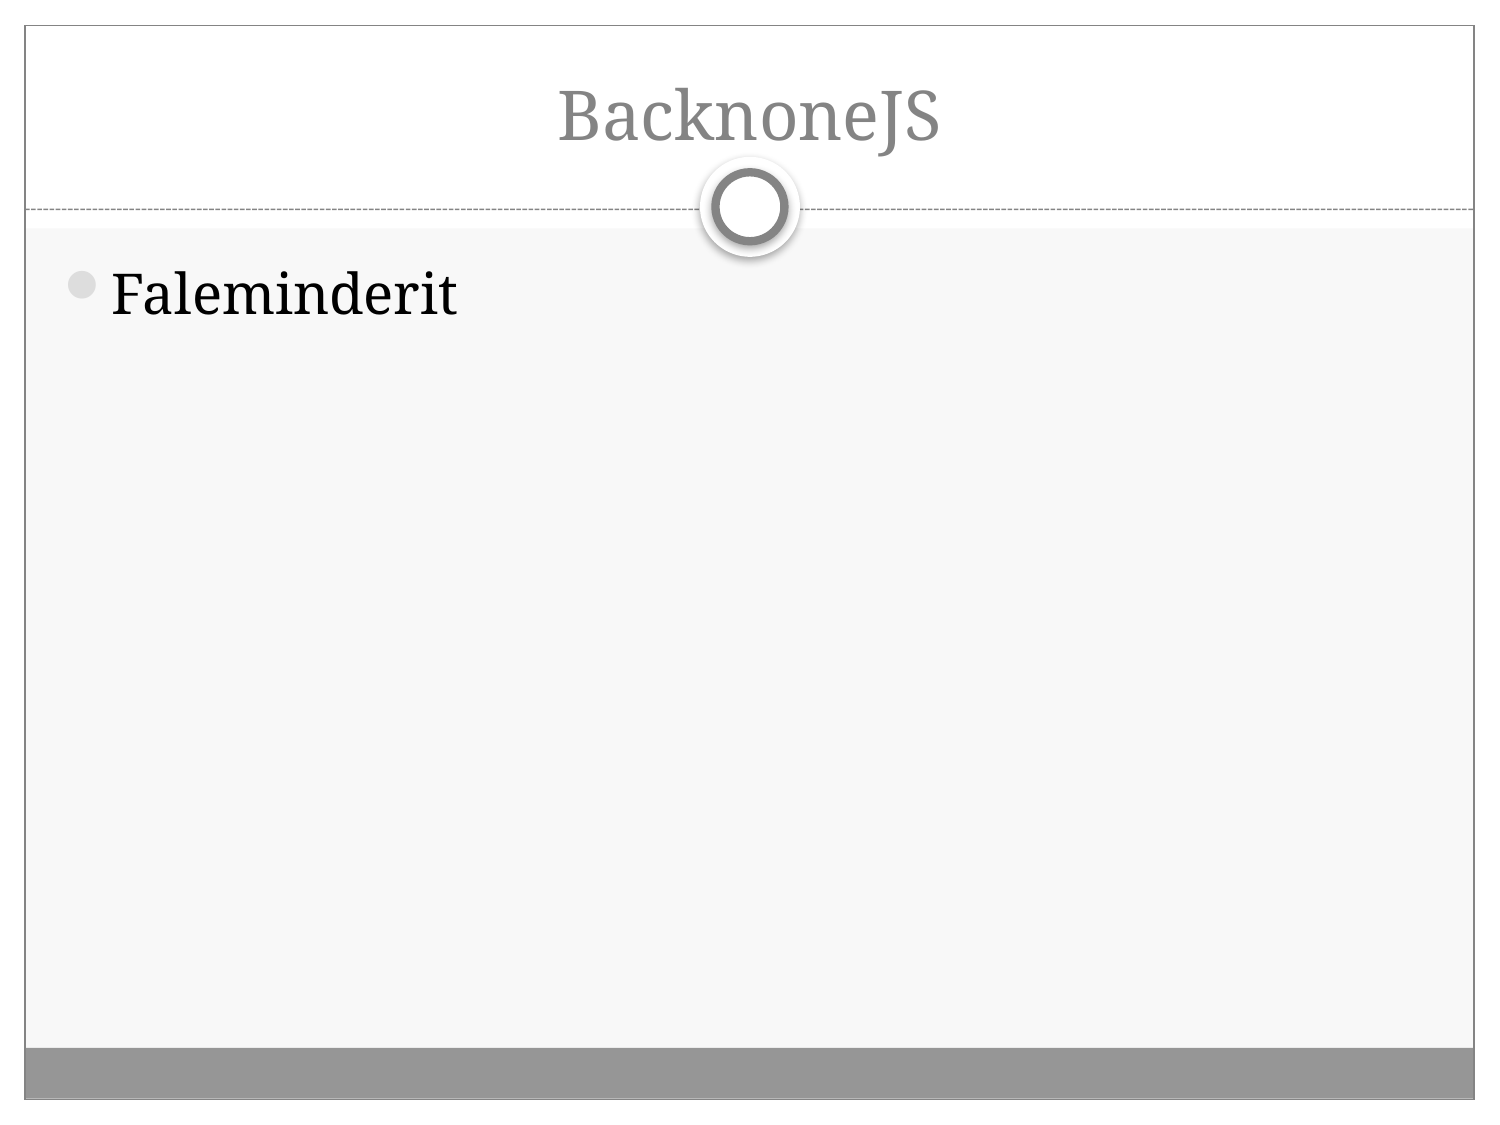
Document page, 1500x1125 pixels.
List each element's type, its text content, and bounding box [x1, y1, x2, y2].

list Faleminderit [49, 250, 1445, 1001]
title BacknoneJS [49, 37, 1450, 162]
